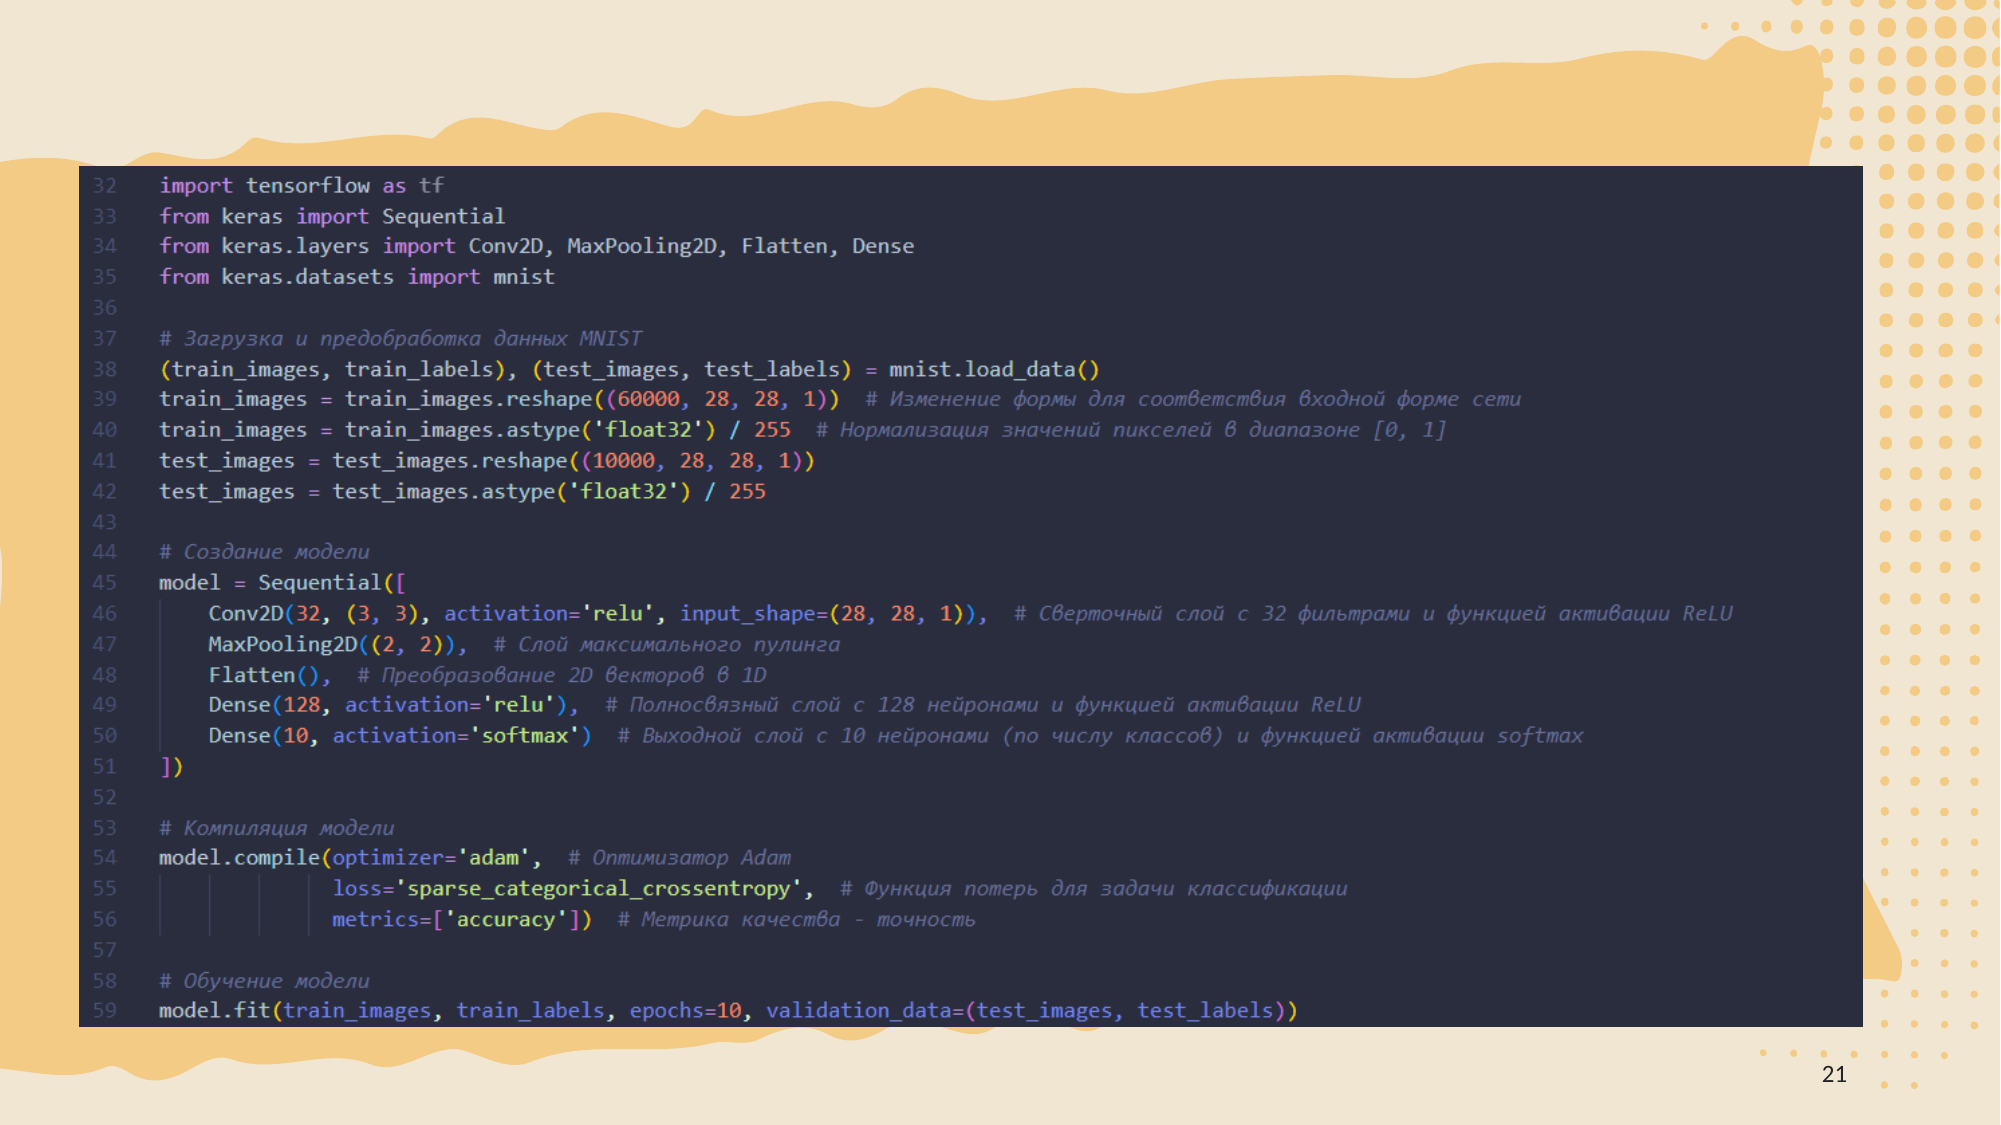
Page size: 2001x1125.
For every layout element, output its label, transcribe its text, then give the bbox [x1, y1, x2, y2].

slide_number 21 [1412, 1042, 1863, 1103]
picture [79, 166, 1863, 1027]
